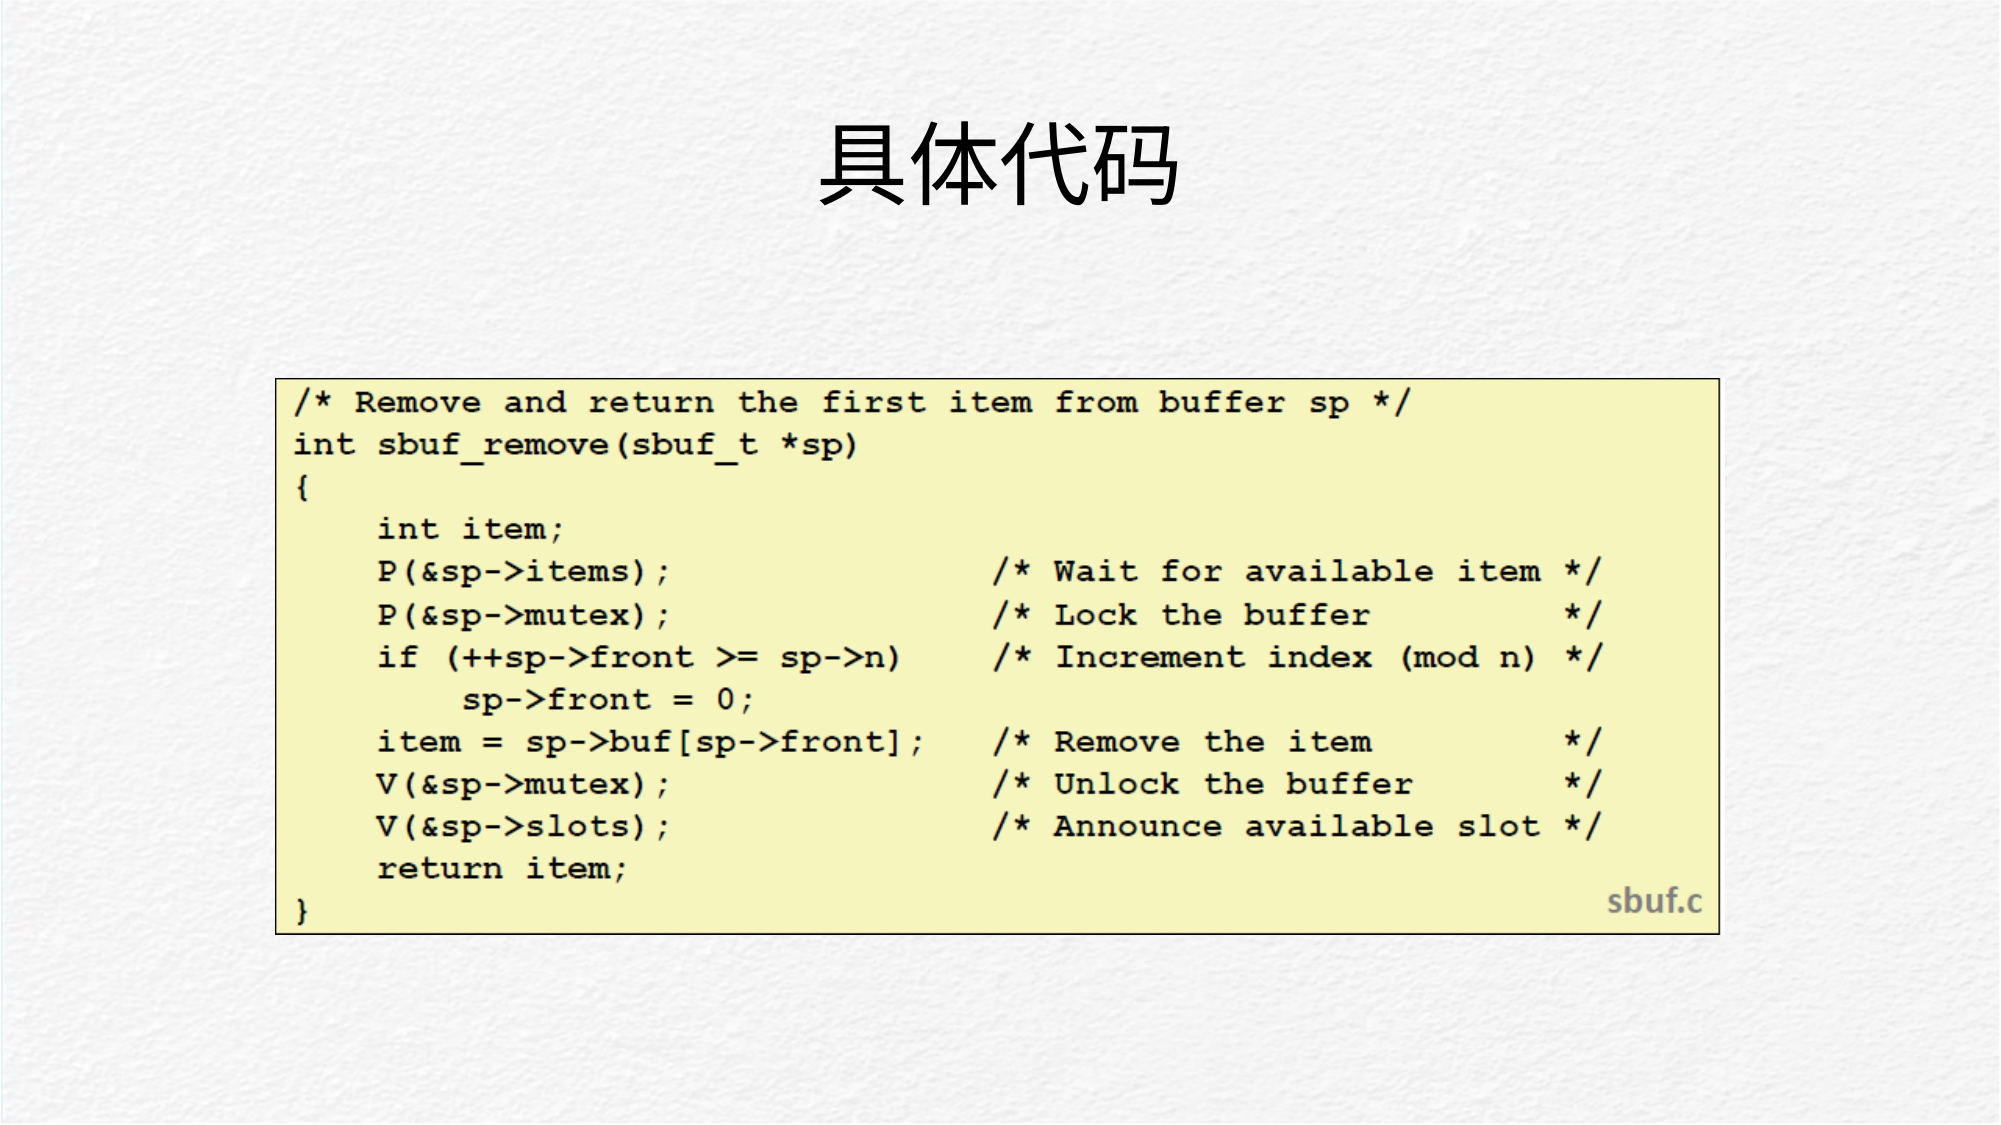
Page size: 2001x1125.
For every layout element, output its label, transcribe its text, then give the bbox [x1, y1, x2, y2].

title 具体代码 [137, 59, 1863, 278]
picture [0, 0, 2001, 1125]
